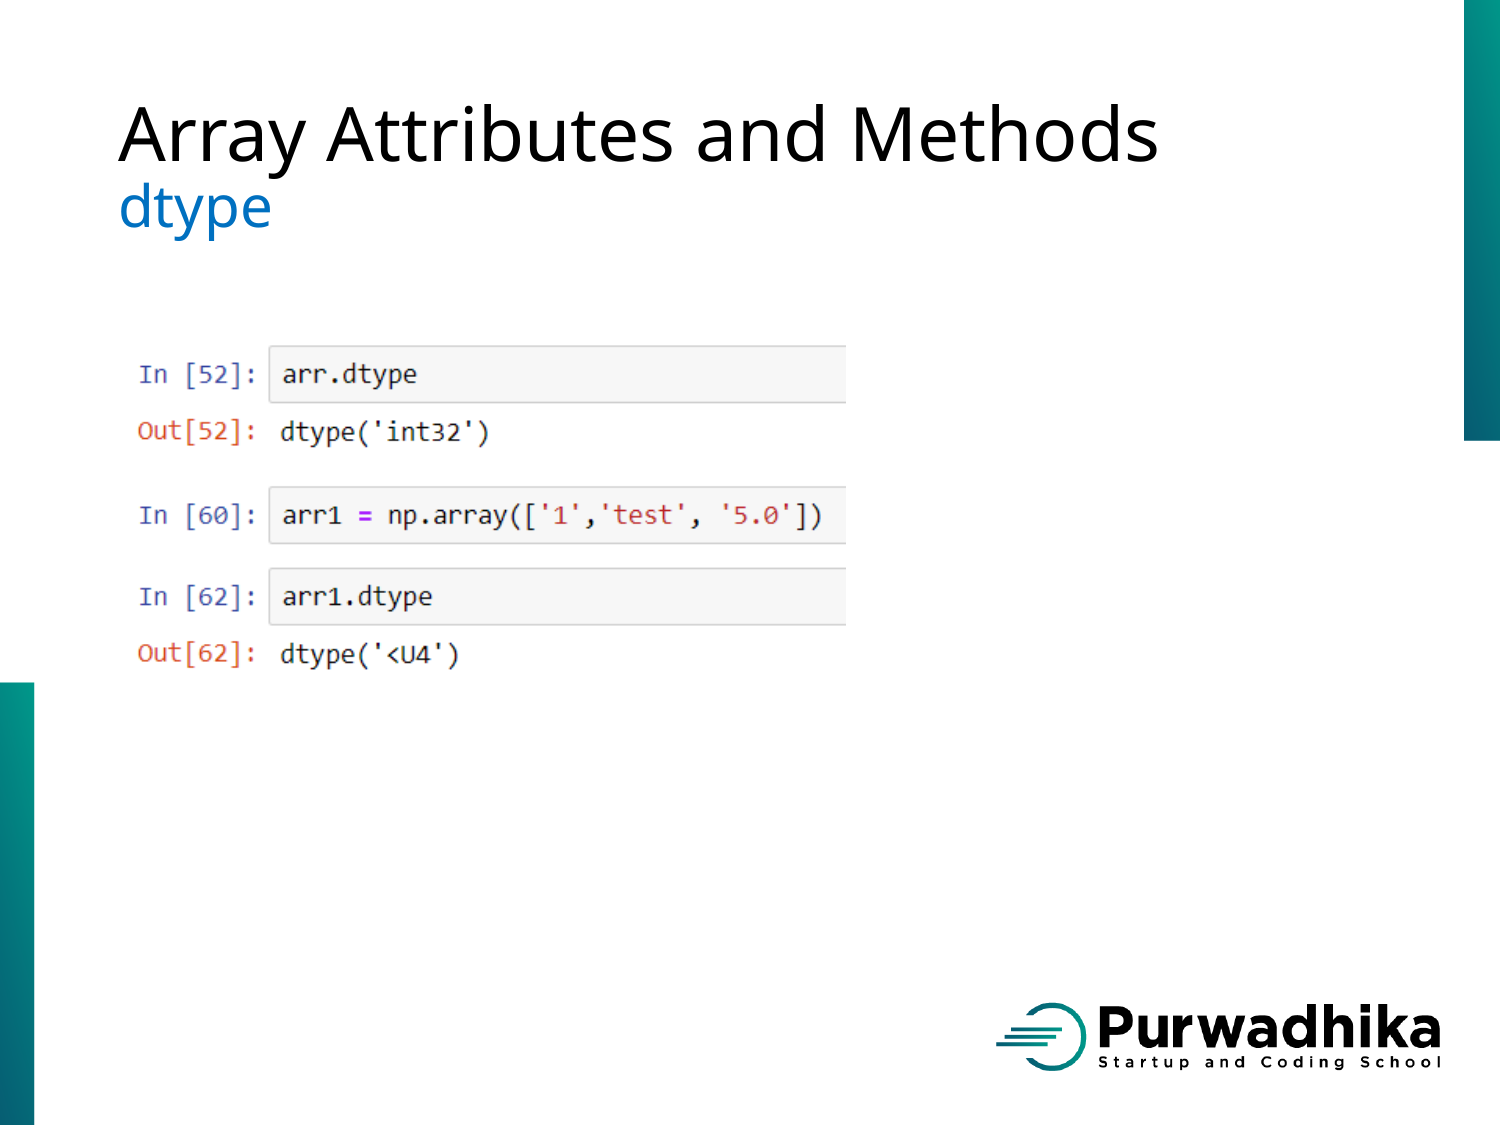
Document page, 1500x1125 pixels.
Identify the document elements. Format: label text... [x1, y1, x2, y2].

picture [0, 0, 1500, 1125]
title Array Attributes and Methods dtype [103, 59, 1397, 278]
